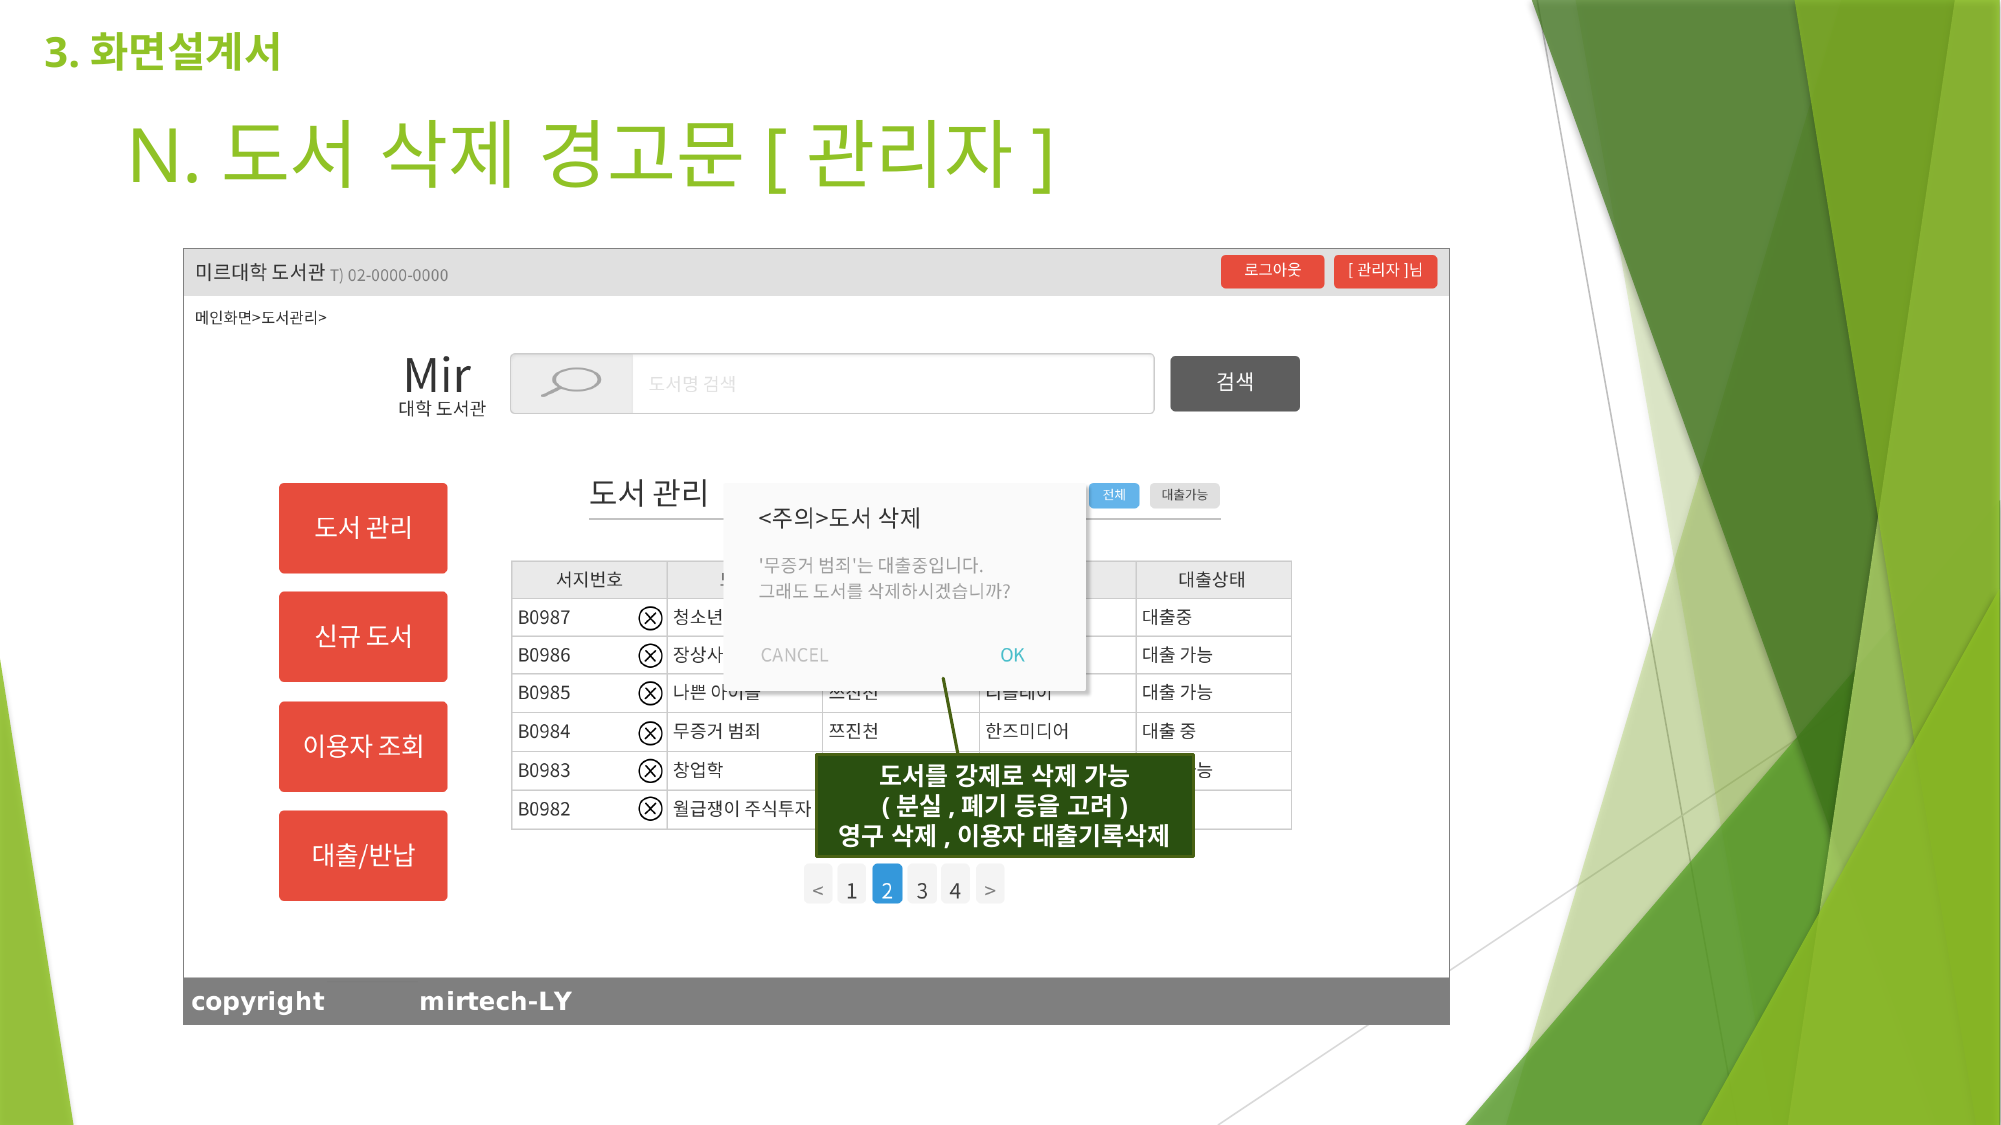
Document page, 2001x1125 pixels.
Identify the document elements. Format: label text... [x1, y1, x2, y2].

picture [182, 247, 1450, 1026]
title N.도서 삭제 경고문[관리자] [111, 99, 1522, 317]
text_box 3.화면설계서 [29, 18, 307, 84]
